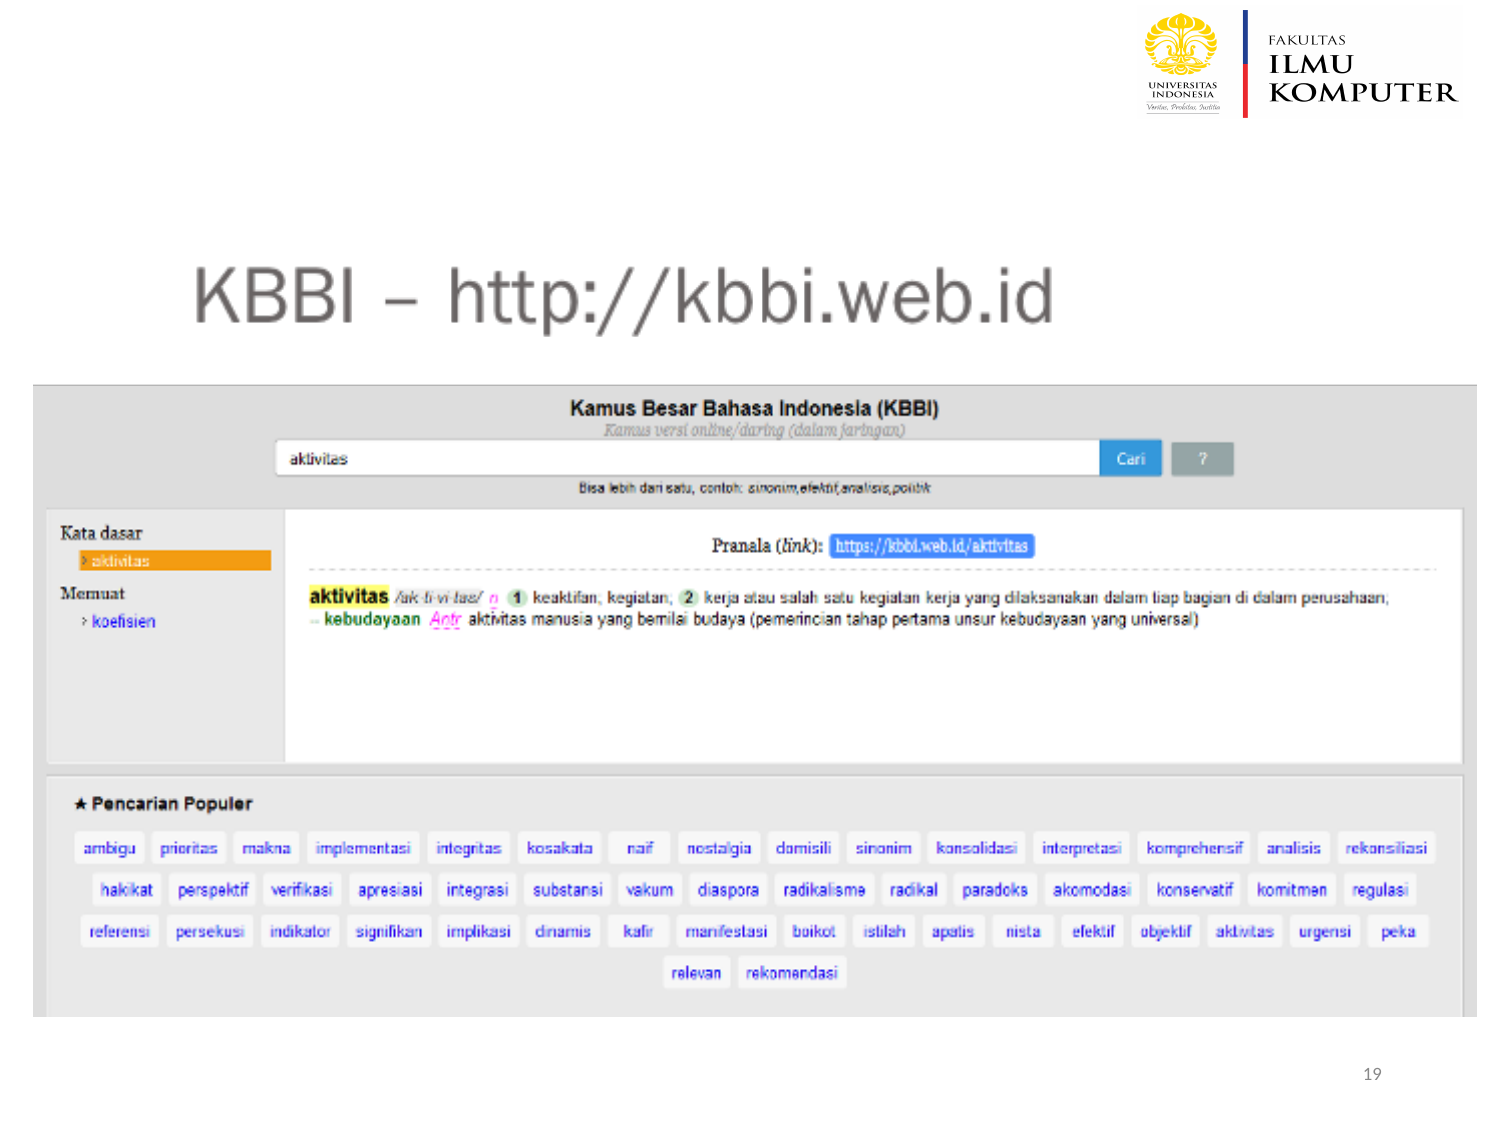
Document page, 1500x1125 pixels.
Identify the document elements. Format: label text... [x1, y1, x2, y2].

slide_number 19 [1059, 1042, 1397, 1103]
picture [32, 174, 1477, 1017]
picture [1137, 5, 1463, 119]
